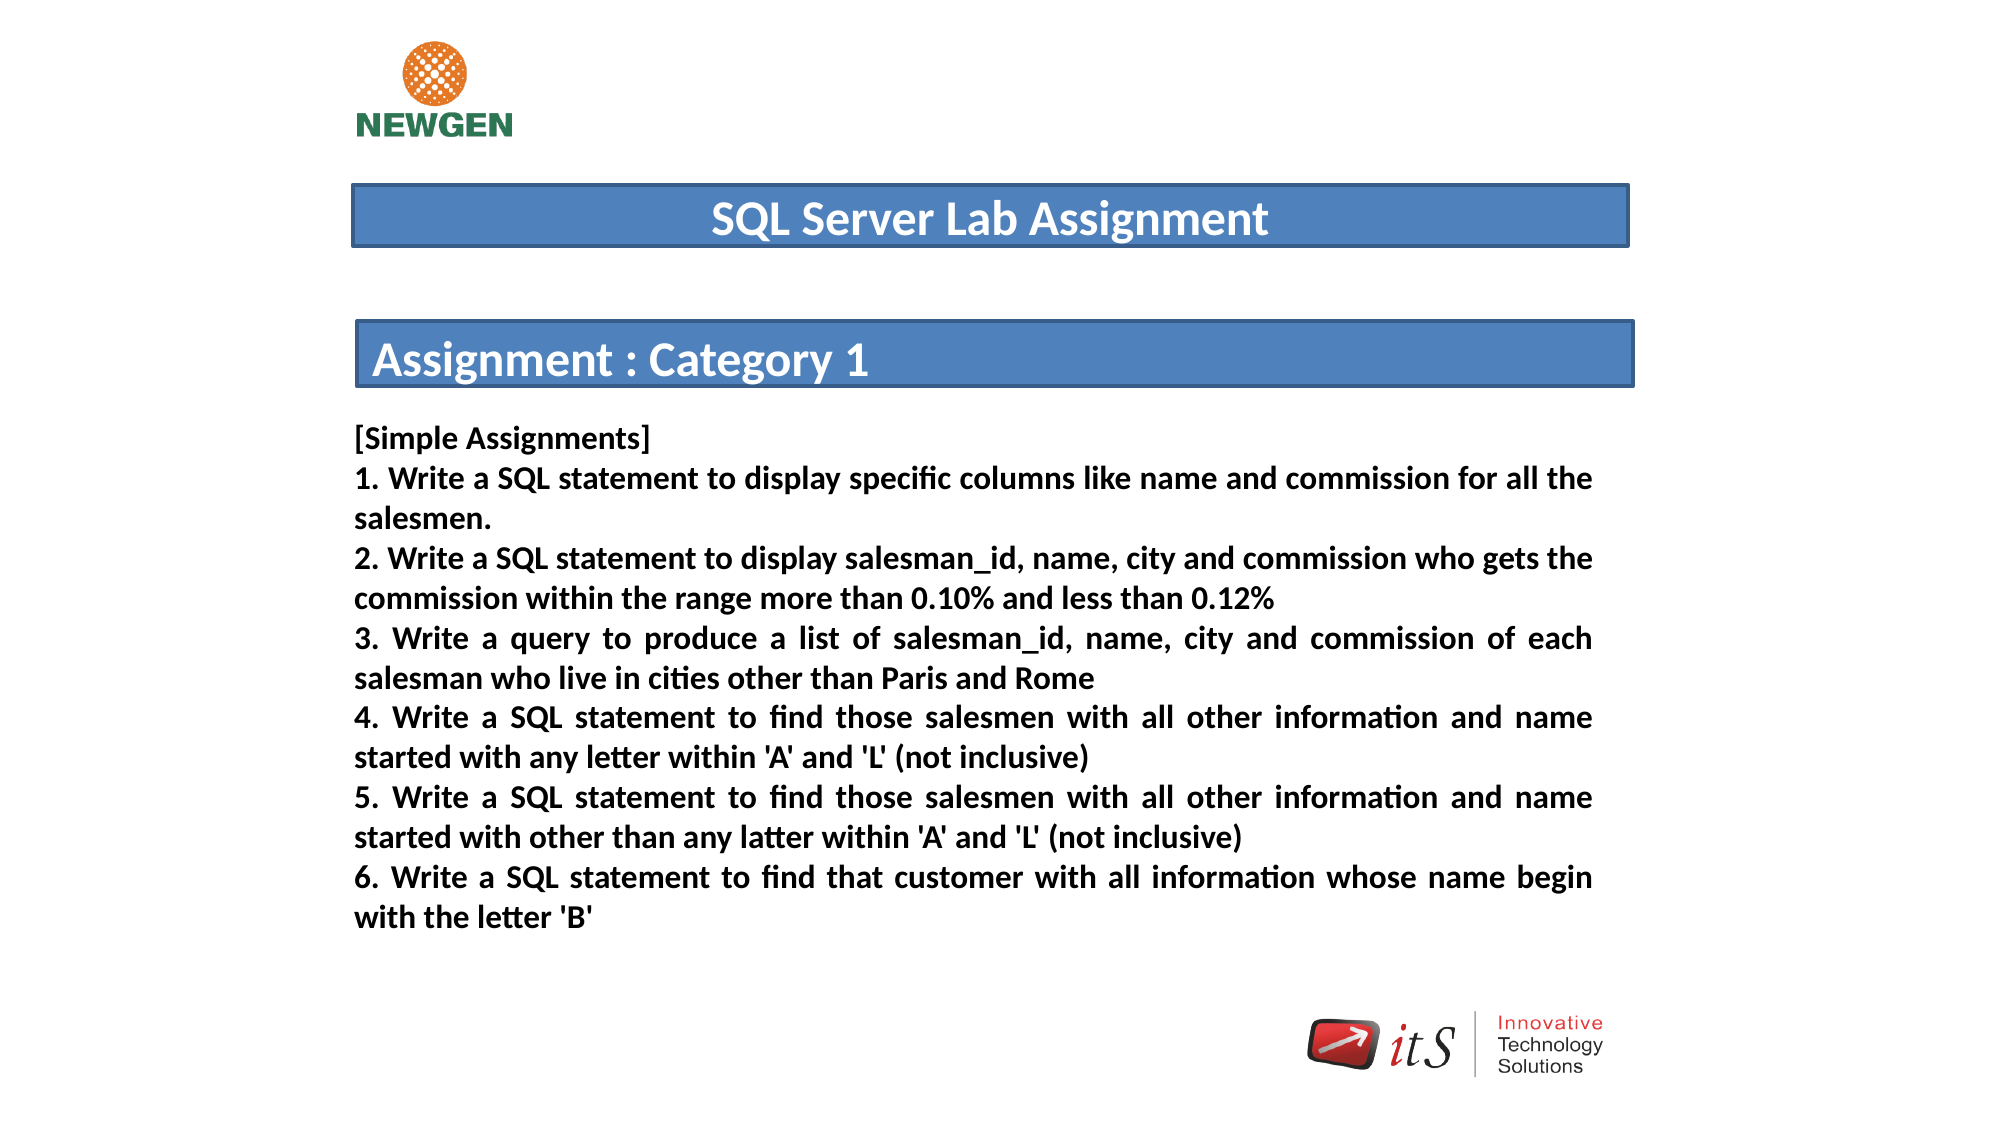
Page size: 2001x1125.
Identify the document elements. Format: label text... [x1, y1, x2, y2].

text_box [1303, 1007, 1611, 1079]
text_box Assignment : Category 1 [357, 321, 1633, 387]
picture [357, 41, 512, 137]
text_box [Simple Assignments] 1. Write a SQL statement to display specific columns like name and commission for all the salesmen. 2. Write a SQL statement to display salesman_id, name, city and commission who gets the commission within the range more than 0.10% and less than 0.12% 3. Write a query to produce a list of salesman_id, name, city and commission of each salesman who live in cities other than Paris and Rome 4. Write a SQL statement to find those salesmen with all other information and name started with any letter within 'A' and 'L' (not inclusive) 5. Write a SQL statement to find those salesmen with all other information and name started with other than any latter within 'A' and 'L' (not inclusive) 6. Write a SQL statement to find that customer with all information whose name begin with the letter 'B' [339, 408, 1610, 943]
text_box SQL Server Lab Assignment [352, 184, 1628, 246]
